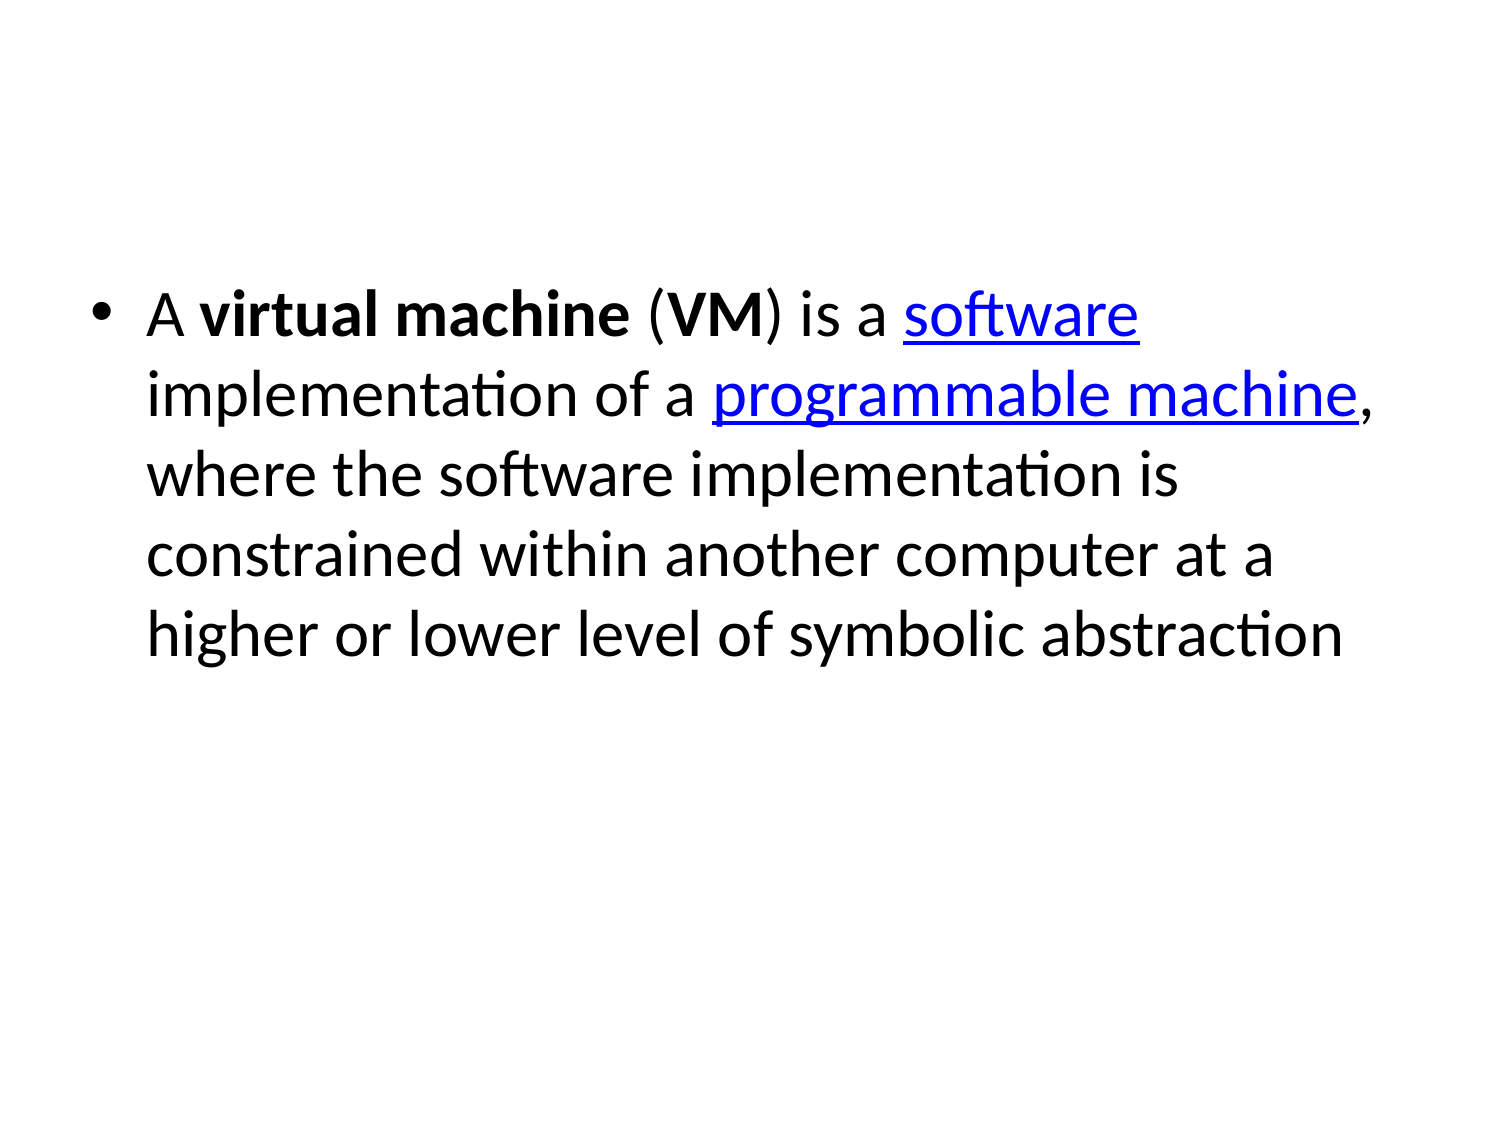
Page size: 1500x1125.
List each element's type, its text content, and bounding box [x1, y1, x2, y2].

list A virtual machine (VM) is a software implementation of a programmable machine, where the software implementation is constrained within another computer at a higher or lower level of symbolic abstraction [75, 262, 1425, 1005]
